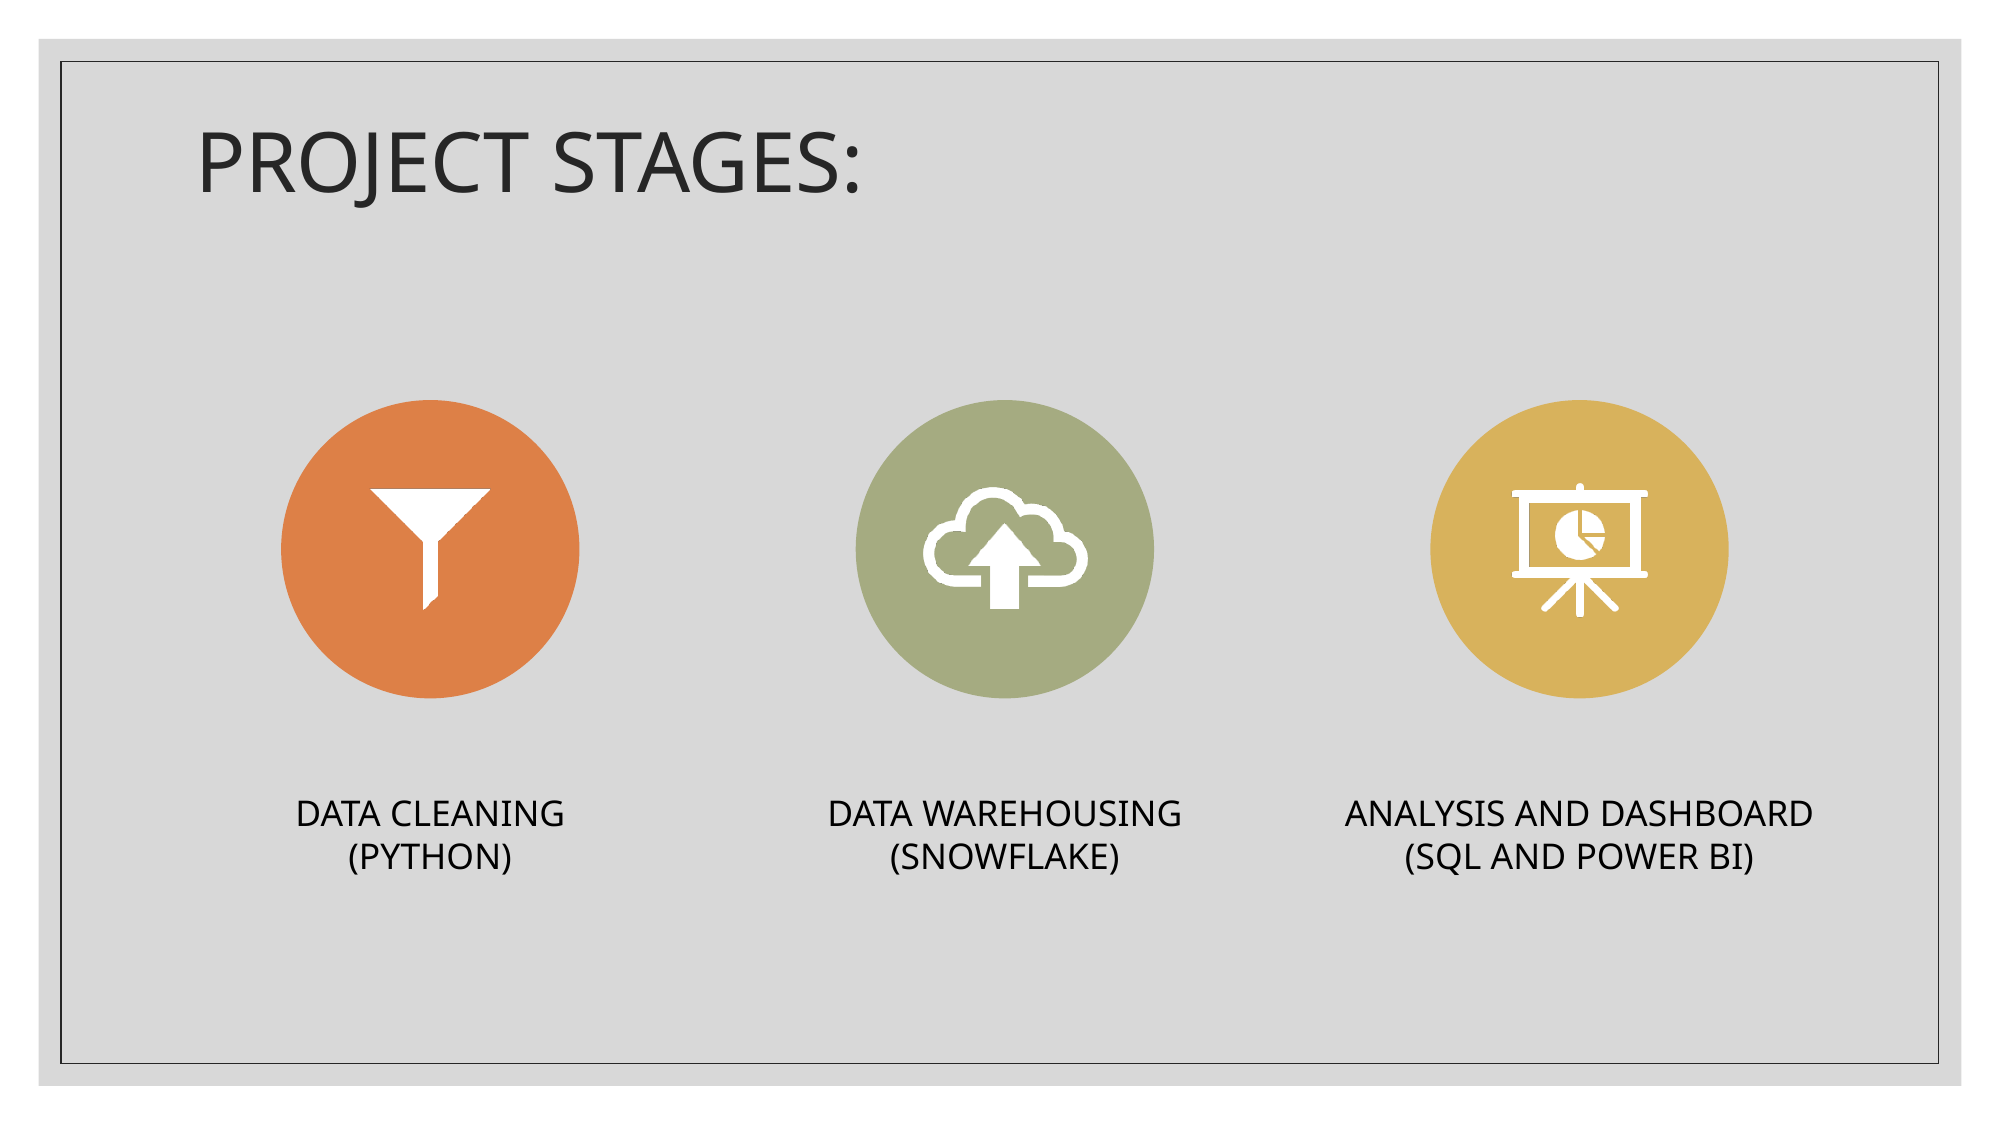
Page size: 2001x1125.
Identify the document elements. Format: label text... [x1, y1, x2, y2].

title PROJECT STAGES: [180, 47, 1830, 285]
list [179, 344, 1830, 966]
